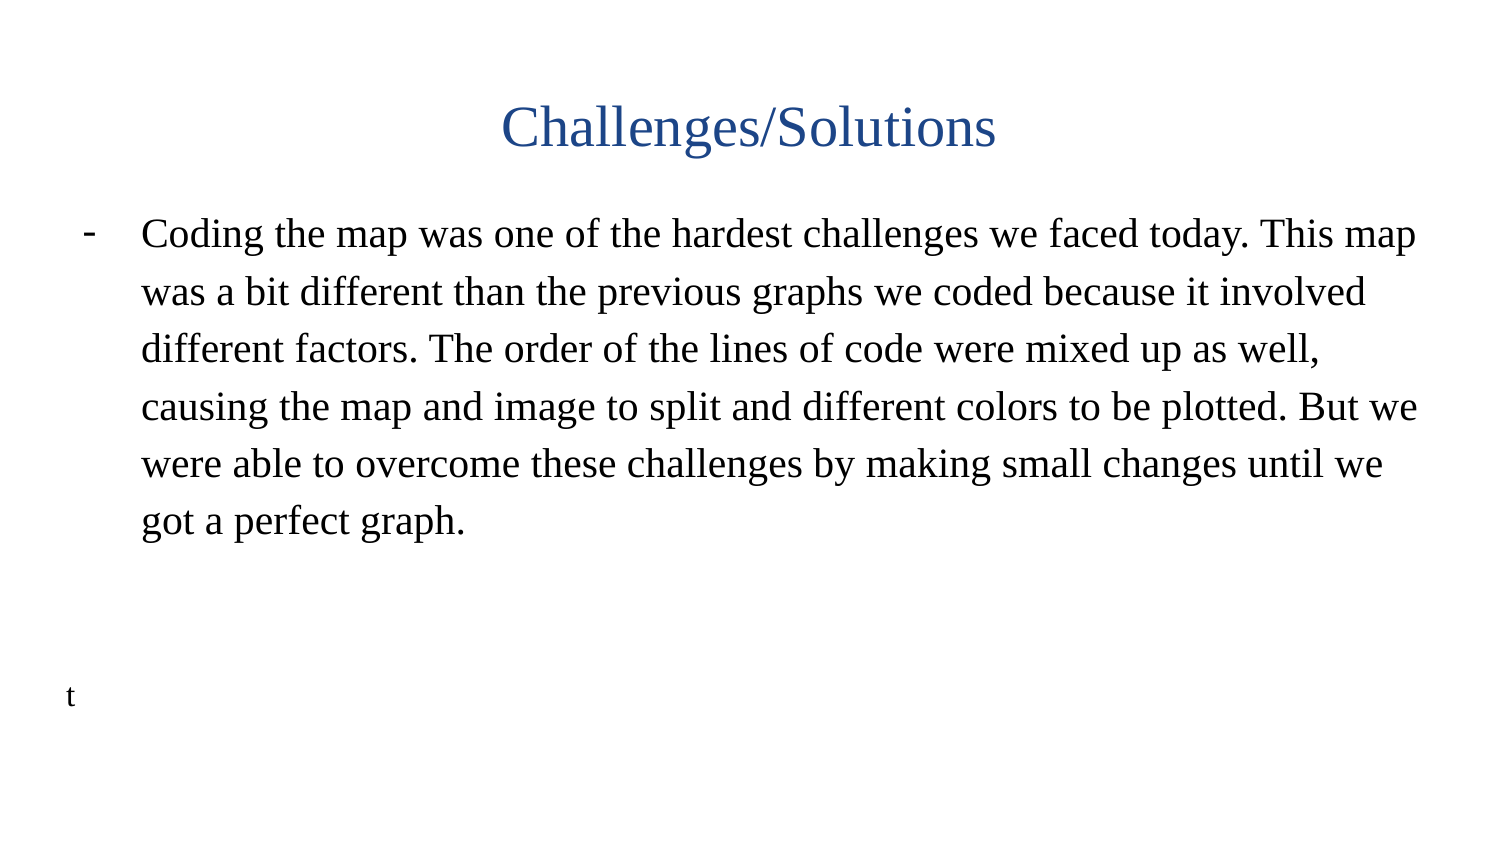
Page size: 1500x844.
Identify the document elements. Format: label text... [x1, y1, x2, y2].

list Coding the map was one of the hardest challenges we faced today. This map was a bit different than the previous graphs we coded because it involved different factors. The order of the lines of code were mixed up as well, causing the map and image to split and different colors to be plotted. But we were able to overcome these challenges by making small changes until we got a perfect graph. t [51, 183, 1449, 744]
title Challenges/Solutions [51, 72, 1449, 167]
